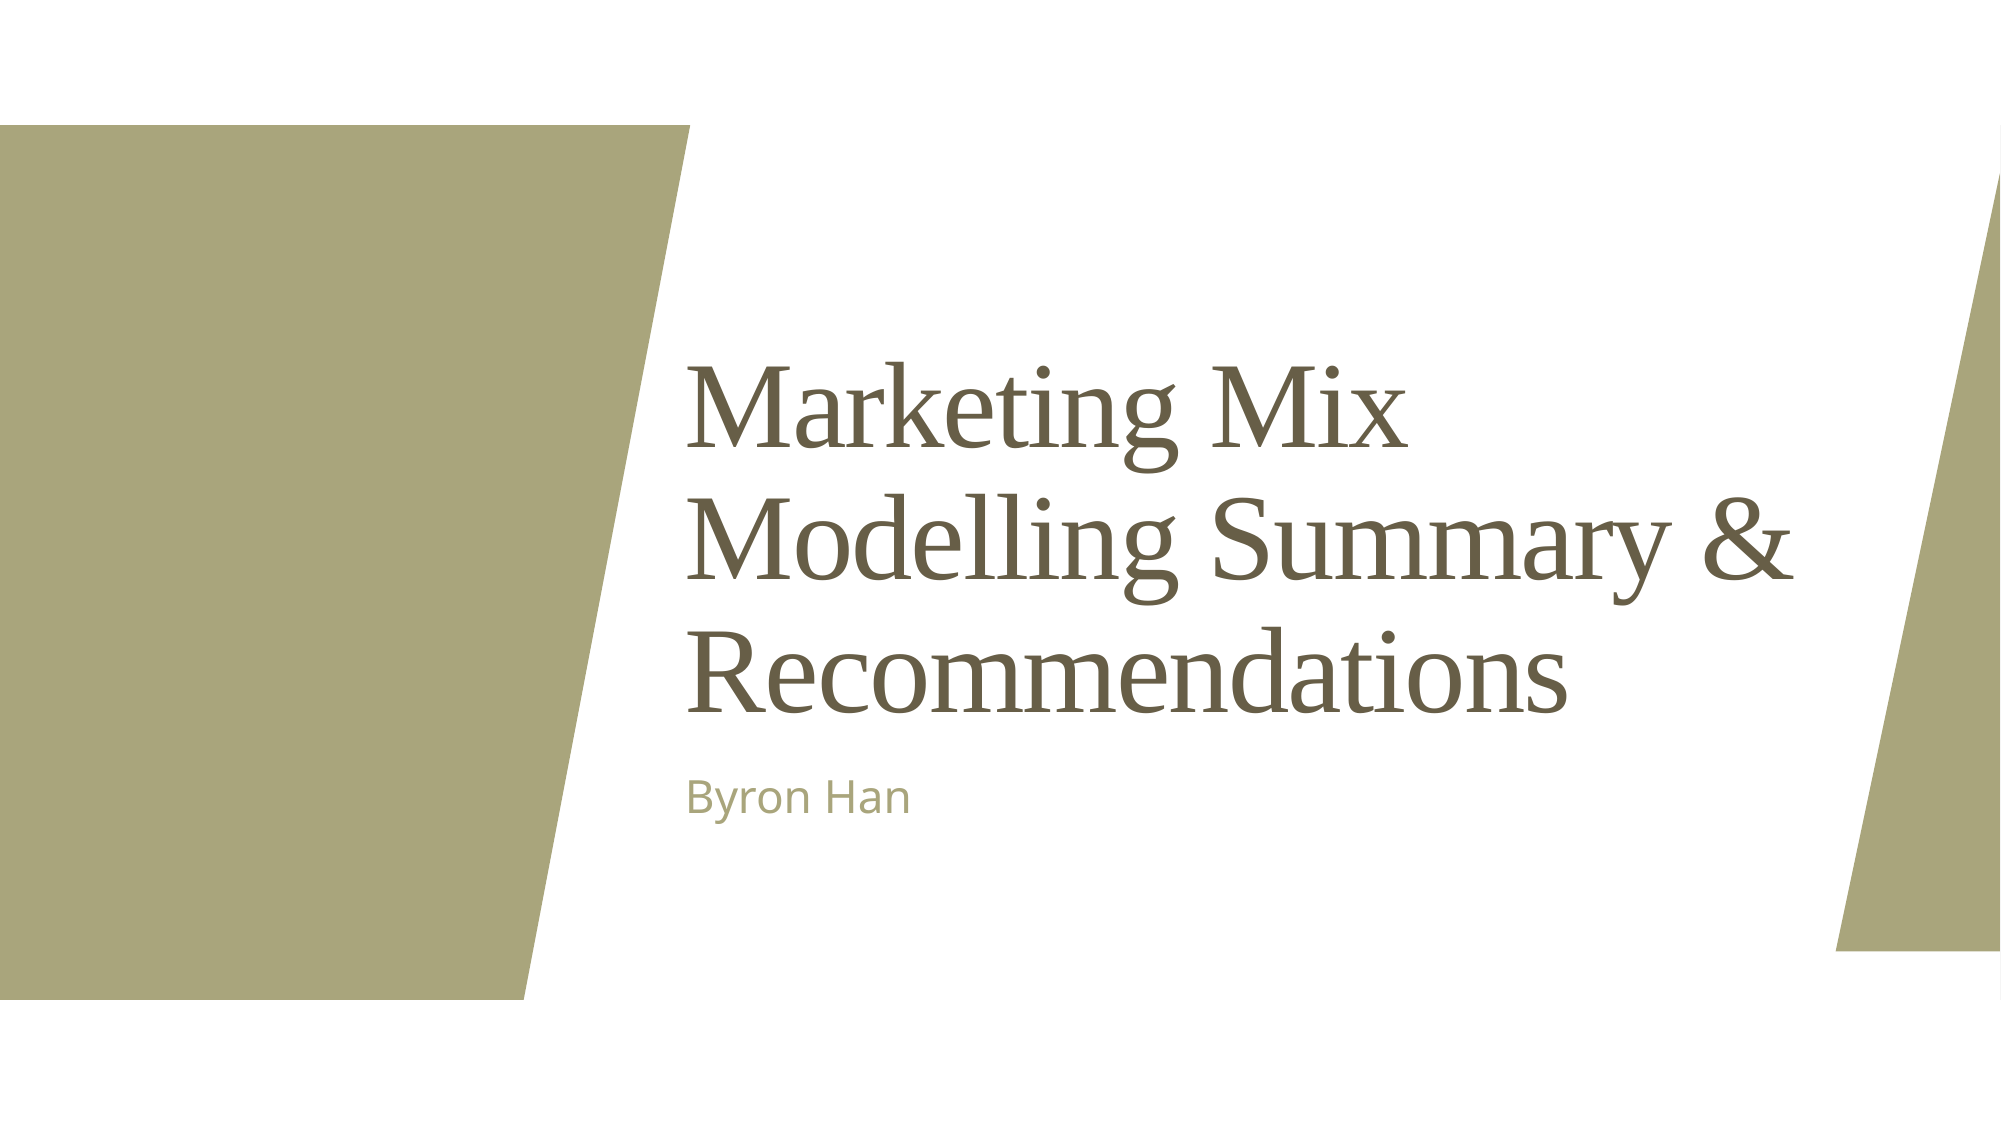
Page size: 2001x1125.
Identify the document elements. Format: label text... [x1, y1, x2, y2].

text_box [0, 124, 692, 1001]
text_box [1834, 172, 2000, 953]
subtitle Byron Han [670, 766, 1772, 917]
title Marketing Mix Modelling Summary & Recommendations [670, 213, 1870, 747]
text_box [0, 0, 2000, 1125]
